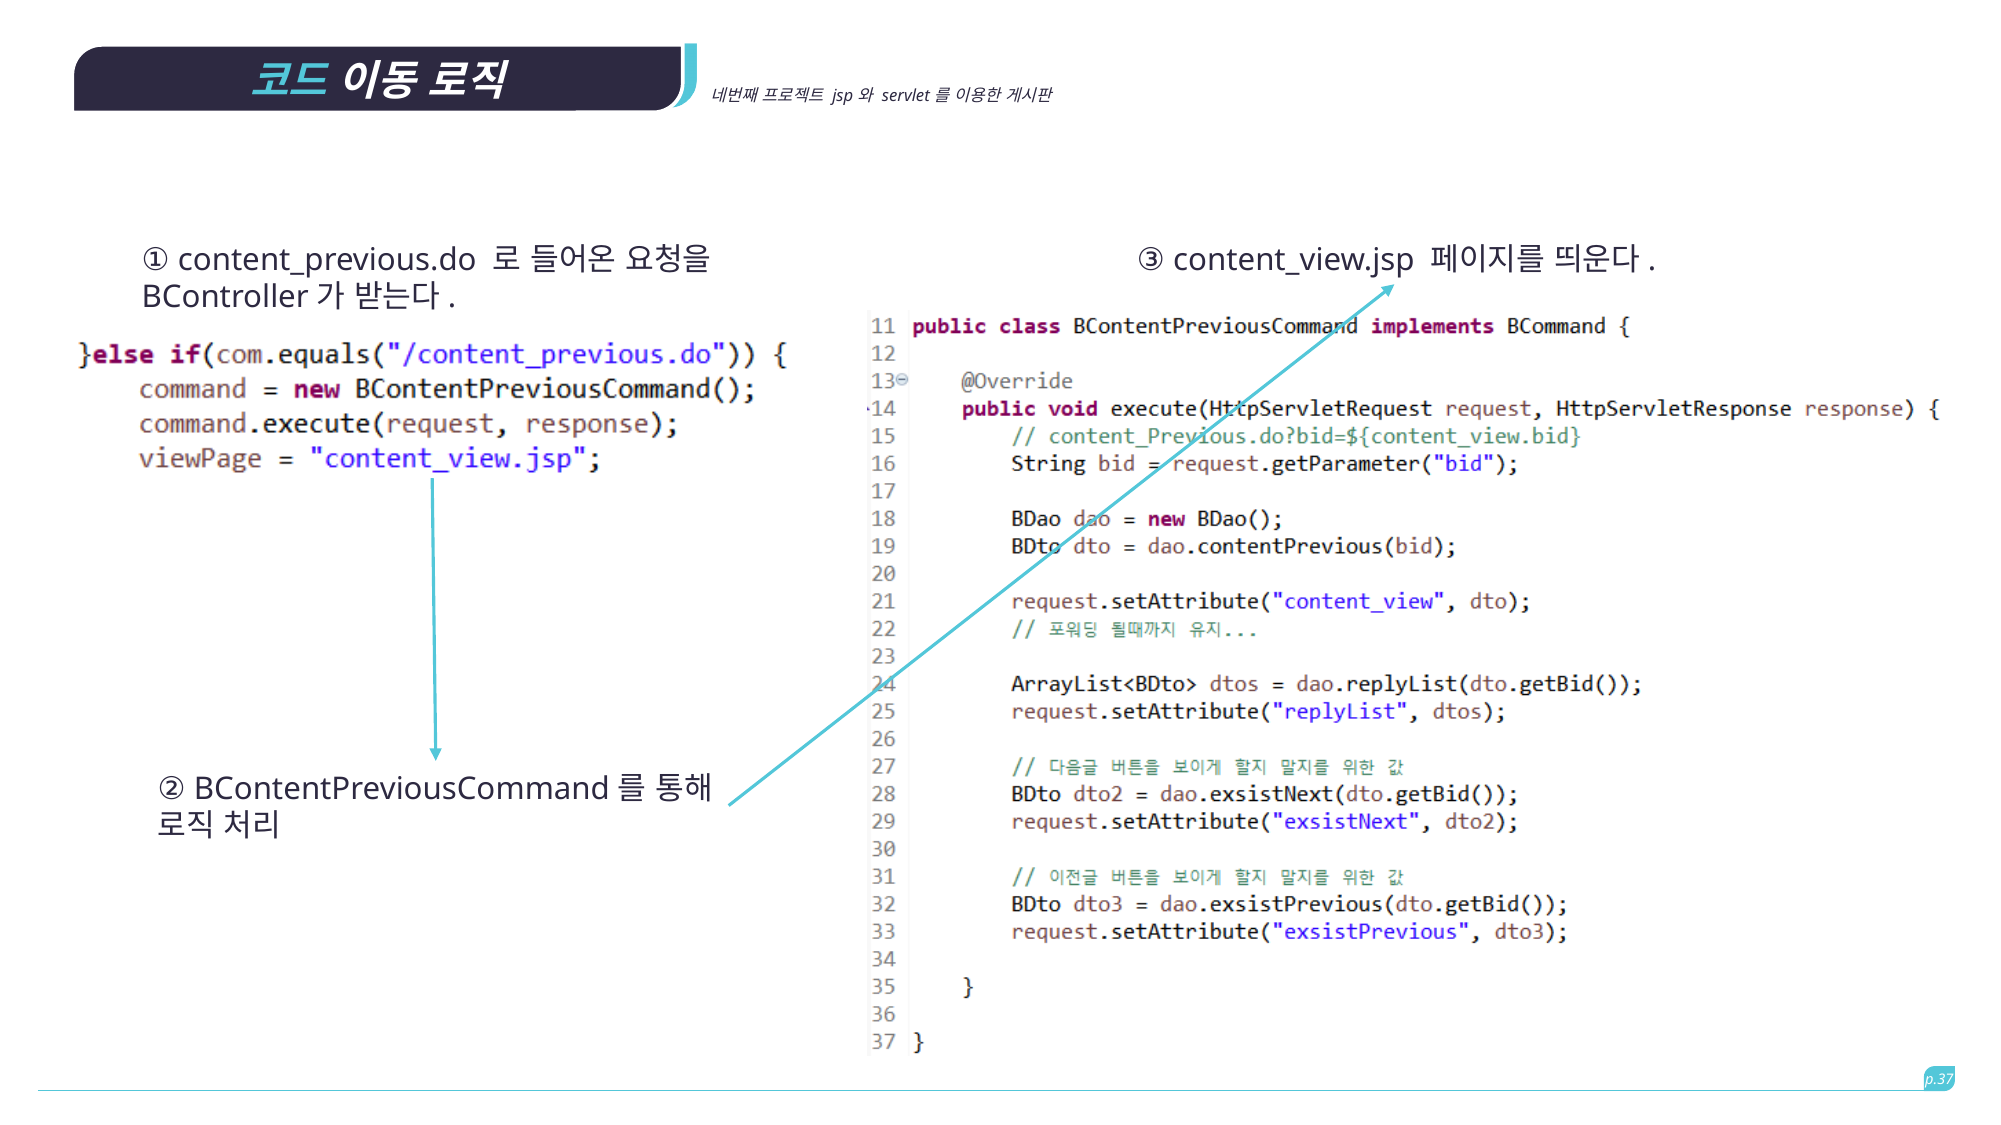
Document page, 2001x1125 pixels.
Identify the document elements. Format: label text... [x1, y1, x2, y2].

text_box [728, 285, 1395, 807]
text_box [432, 478, 436, 761]
text_box ② BContentPreviousCommand를 통해 로직 처리 [142, 760, 729, 851]
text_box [37, 1066, 1955, 1092]
text_box 네번째 프로젝트 jsp와 servlet를 이용한 게시판 [695, 76, 1241, 112]
text_box 코드 이동 로직 [71, 43, 684, 114]
text_box ① content_previous.do 로 들어온 요청을 BController가 받는다. [126, 231, 738, 322]
picture [72, 334, 792, 478]
text_box ③ content_view.jsp 페이지를 띄운다. [1122, 232, 1667, 285]
picture [867, 310, 1945, 1056]
